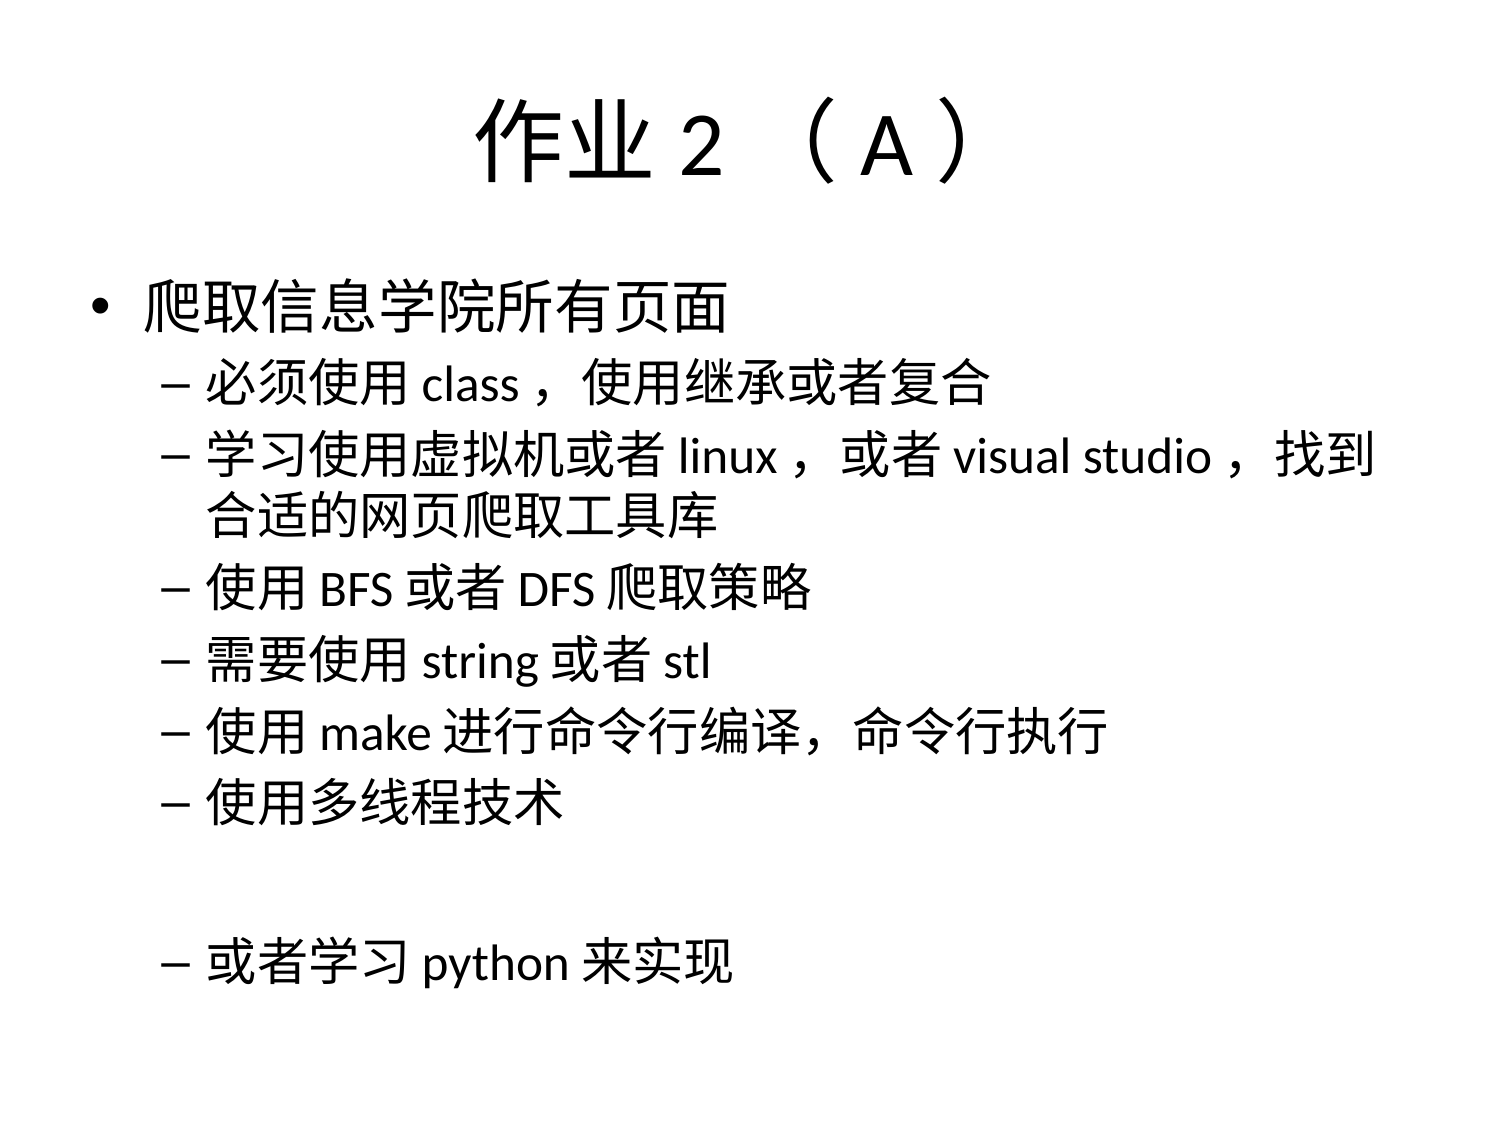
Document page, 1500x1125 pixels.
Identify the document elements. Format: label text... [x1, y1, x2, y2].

list 爬取信息学院所有页面 必须使用class，使用继承或者复合 学习使用虚拟机或者linux，或者visual studio，找到合适的网页爬取工具库 使用BFS或者DFS爬取策略 需要使用string或者stl 使用make进行命令行编译，命令行执行 使用多线程技术 或者学习python来实现 [75, 262, 1425, 1005]
title 作业2（A） [75, 45, 1425, 233]
